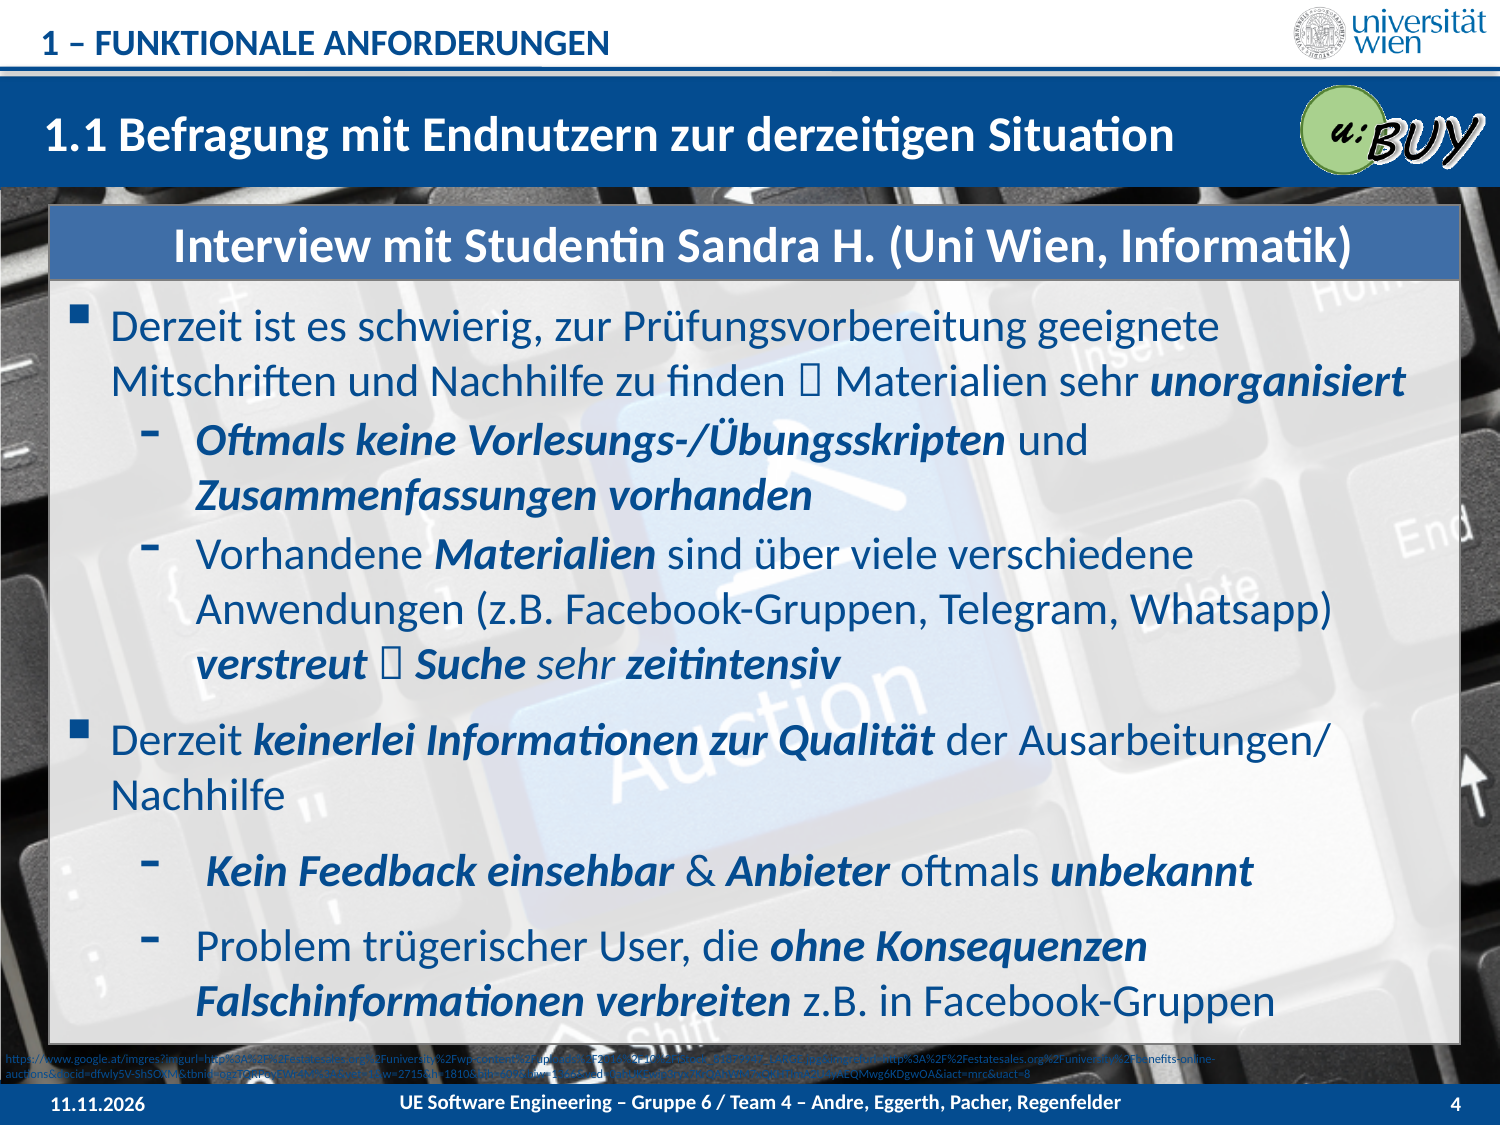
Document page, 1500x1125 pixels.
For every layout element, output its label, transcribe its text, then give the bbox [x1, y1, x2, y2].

picture [0, 187, 1500, 1084]
slide_number 4 [1193, 1091, 1477, 1125]
title 1.1 Befragung mit Endnutzern zur derzeitigen Situation [0, 75, 1425, 186]
footer UE Software Engineering – Gruppe 6 / Team 4 – Andre, Eggerth, Pacher, Regenfelder [328, 1091, 1193, 1125]
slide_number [34, 1091, 328, 1125]
picture [1291, 6, 1497, 60]
list 1 – Funktionale Anforderungen [0, 11, 1113, 72]
picture [1294, 79, 1495, 184]
